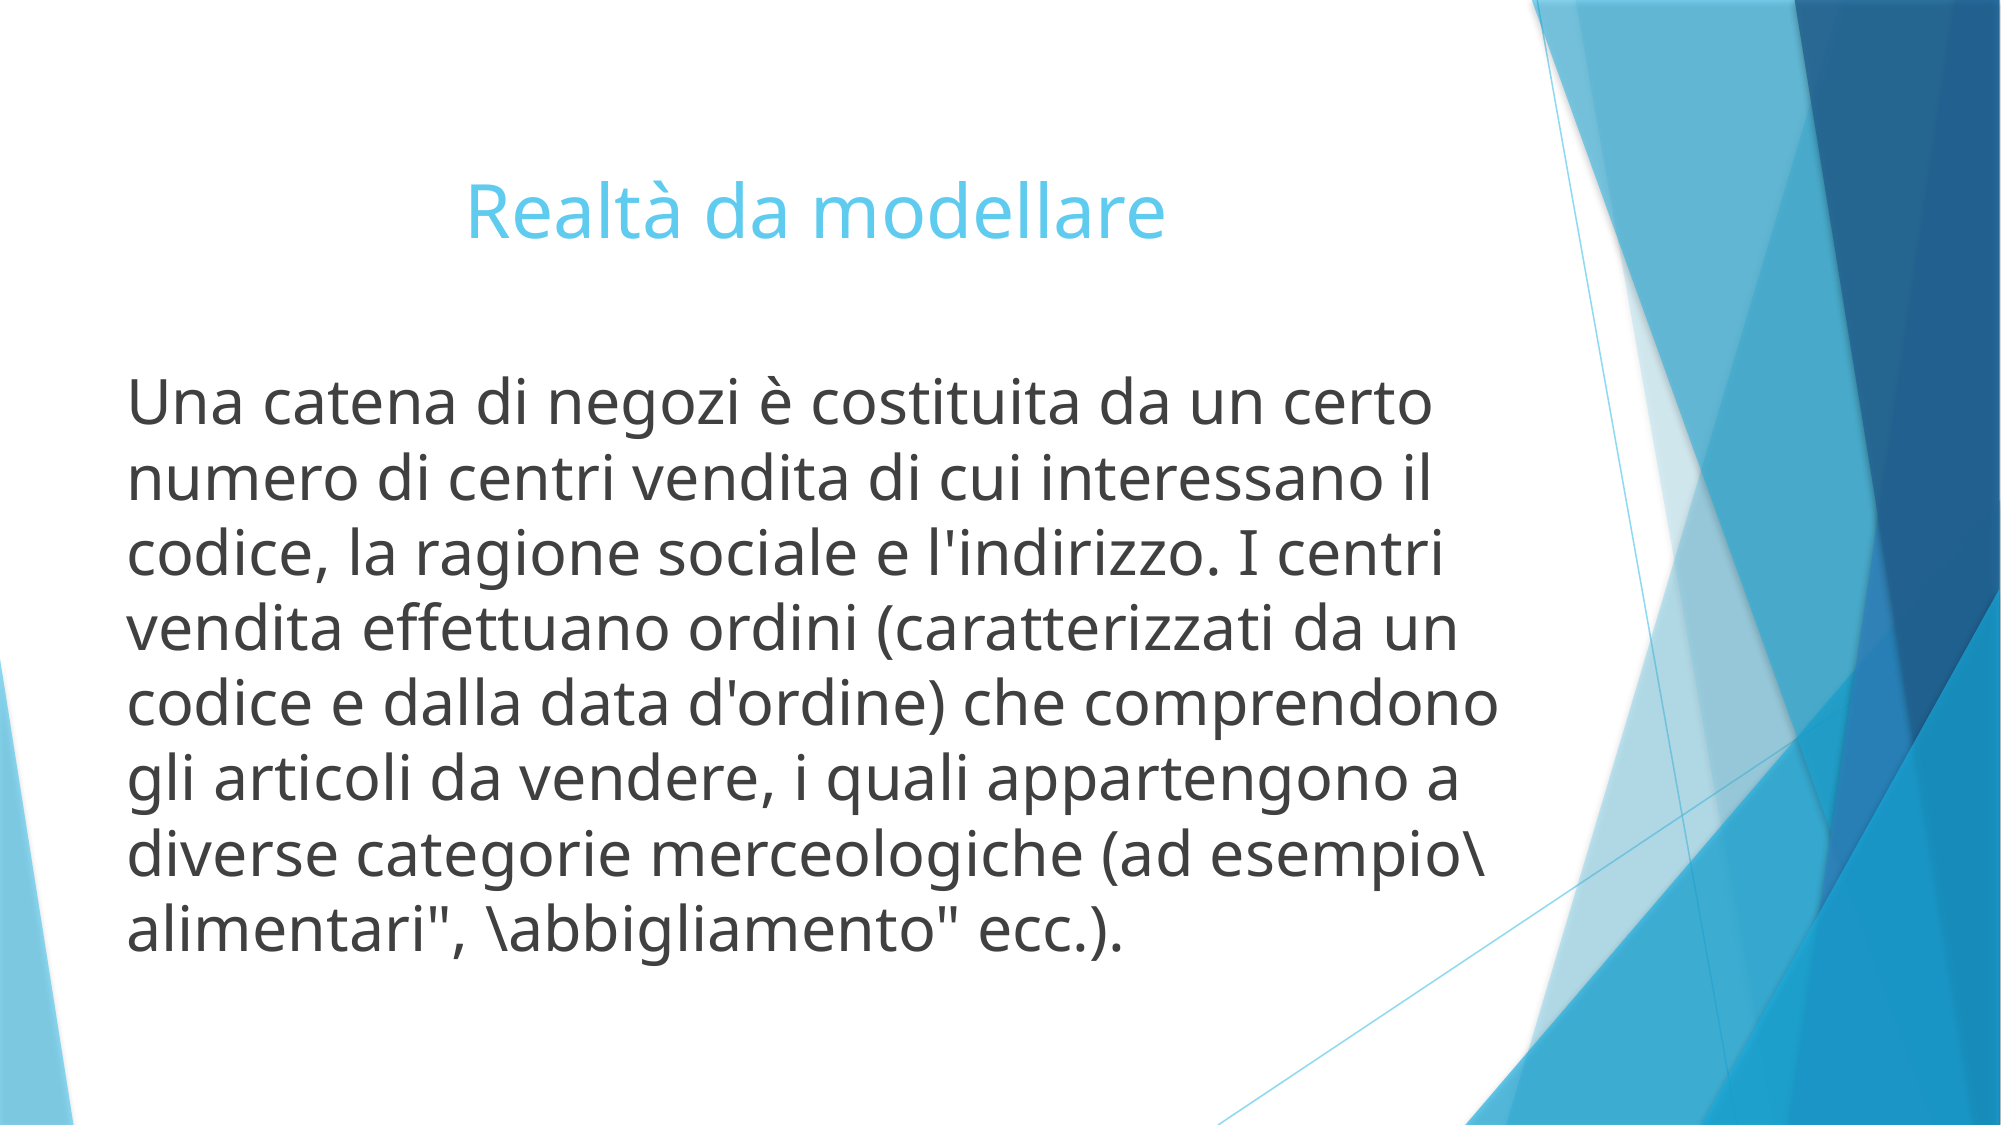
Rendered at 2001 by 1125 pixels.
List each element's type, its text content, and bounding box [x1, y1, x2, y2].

title Realtà da modellare [111, 99, 1522, 317]
list Una catena di negozi è costituita da un certo numero di centri vendita di cui interessano il codice, la ragione sociale e l'indirizzo. I centri vendita effettuano ordini (caratterizzati da un codice e dalla data d'ordine) che comprendono gli articoli da vendere, i quali appartengono a diverse categorie merceologiche (ad esempio\alimentari", \abbigliamento" ecc.). [111, 354, 1522, 992]
